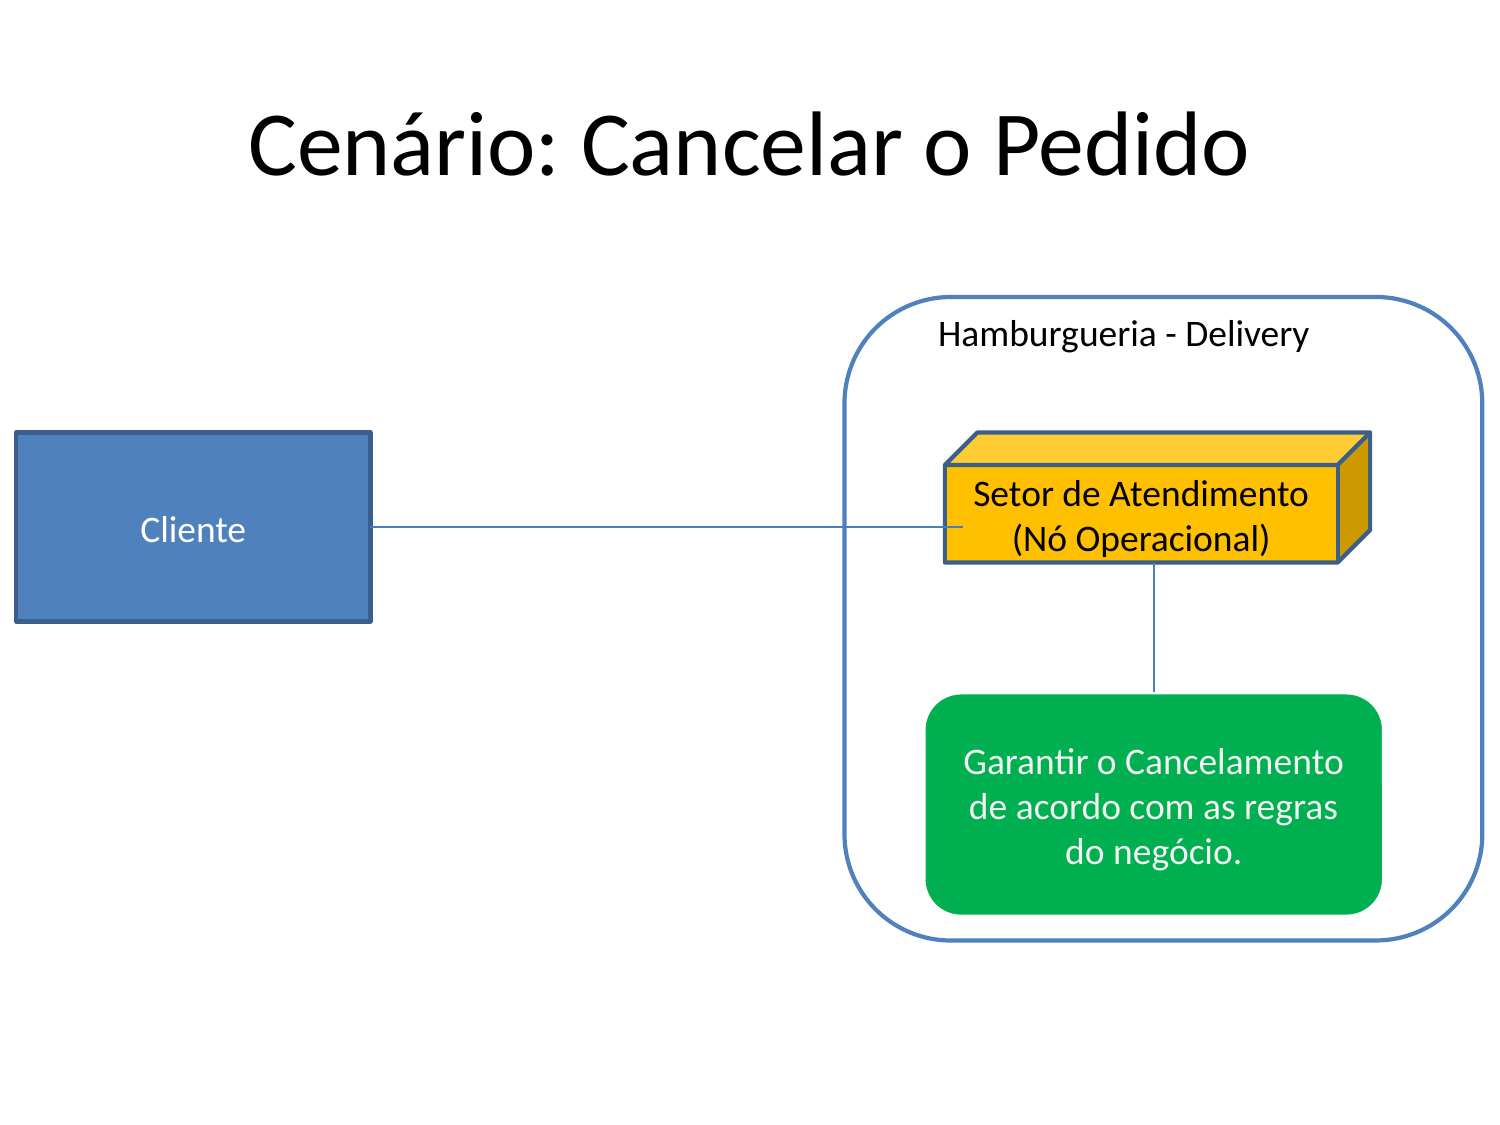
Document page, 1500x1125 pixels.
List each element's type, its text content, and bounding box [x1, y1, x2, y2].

text_box Hamburgueria - Delivery [923, 301, 1385, 361]
text_box Setor de Atendimento (Nó Operacional) [942, 430, 1373, 565]
text_box Cliente [14, 430, 373, 624]
text_box Garantir o Cancelamento de acordo com as regras do negócio. [921, 690, 1387, 919]
title Cenário: Cancelar o Pedido [75, 45, 1425, 233]
text_box [842, 294, 1485, 943]
